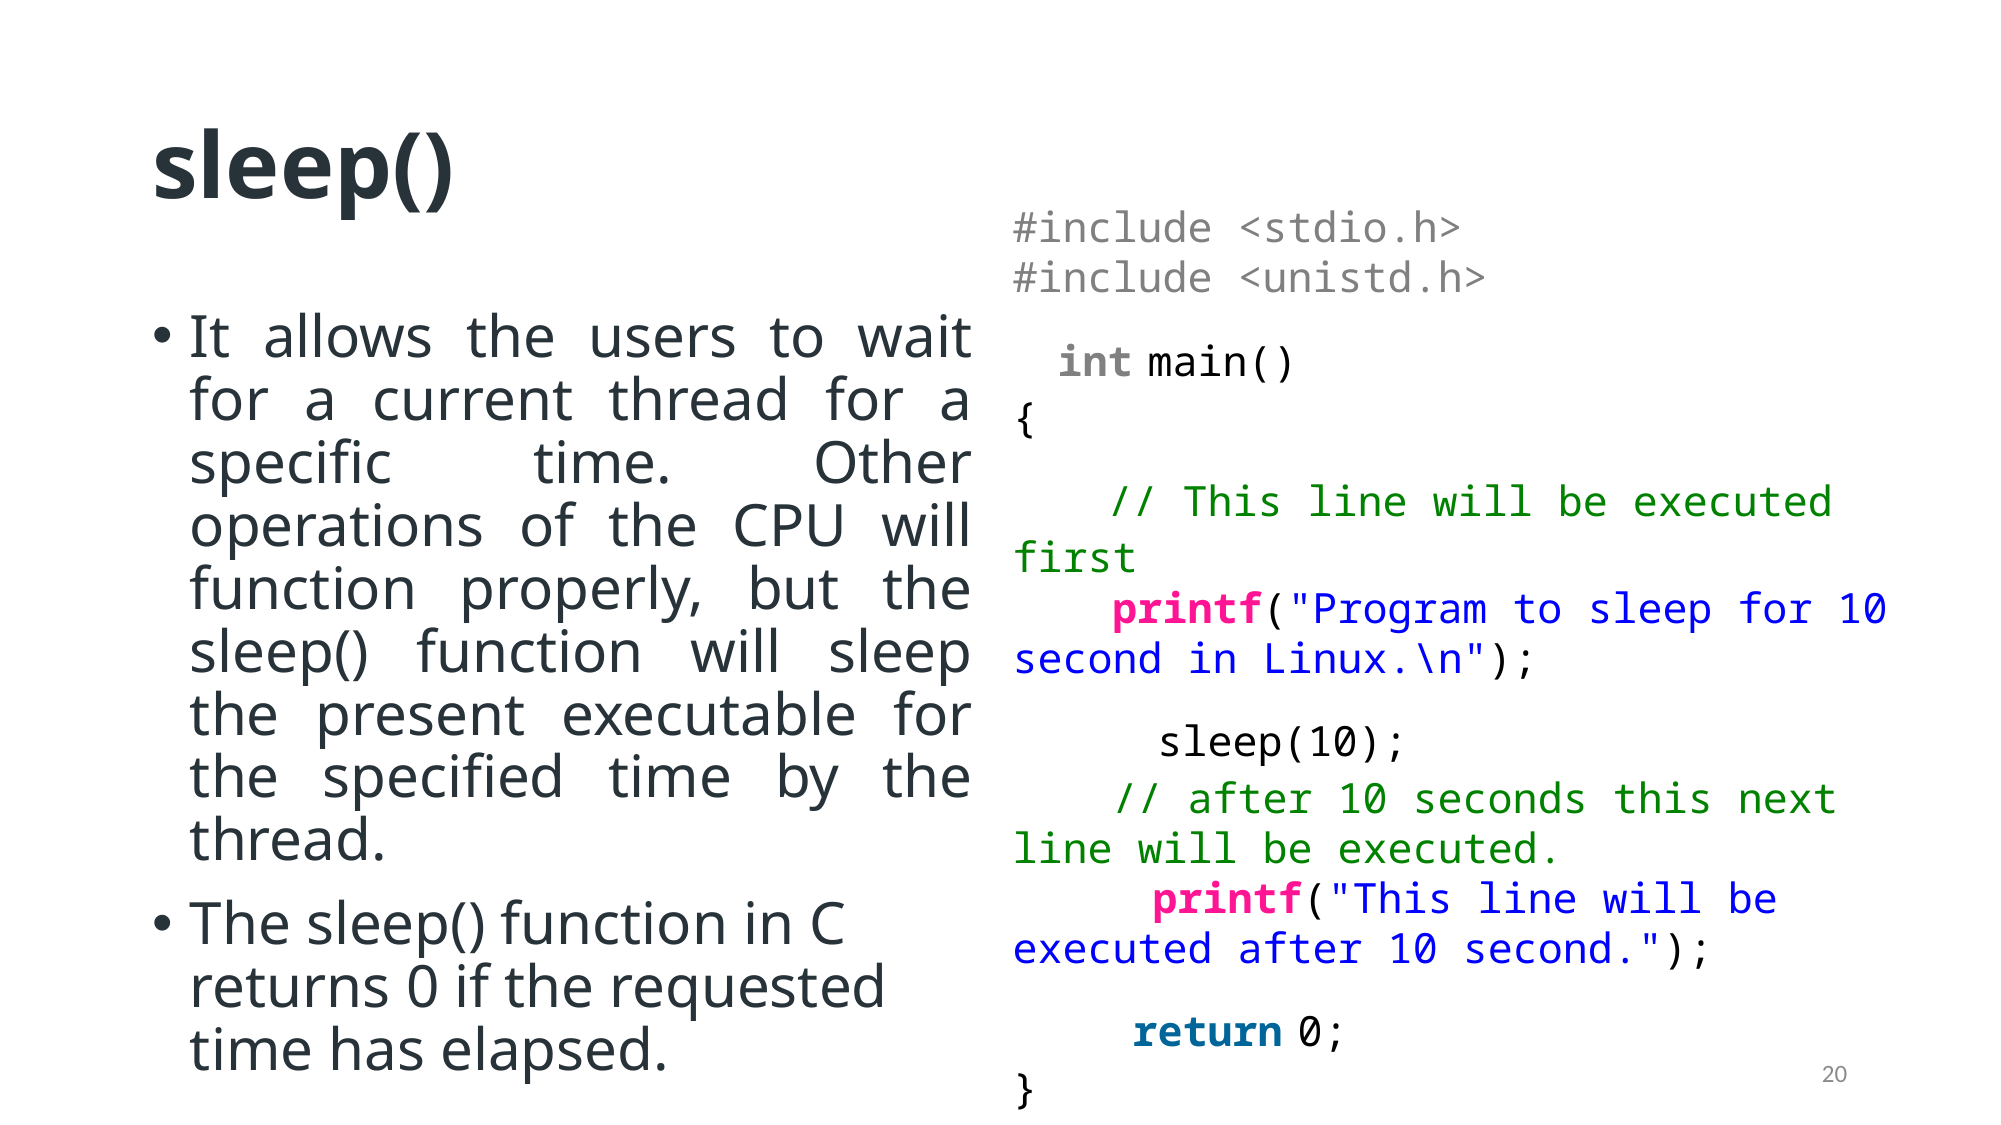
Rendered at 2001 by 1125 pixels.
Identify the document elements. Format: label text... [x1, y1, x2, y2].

list #include <stdio.h> #include <unistd.h> int main() { // This line will be executed first printf("Program to sleep for 10 second in Linux.\n"); sleep(10); // after 10 seconds this next line will be executed. printf("This line will be executed after 10 second."); return 0; } [1012, 201, 1945, 1112]
list It allows the users to wait for a current thread for a specific time. Other operations of the CPU will function properly, but the sleep() function will sleep the present executable for the specified time by the thread. The sleep() function in C returns 0 if the requested time has elapsed. [137, 299, 988, 1014]
title sleep() [137, 59, 1863, 278]
